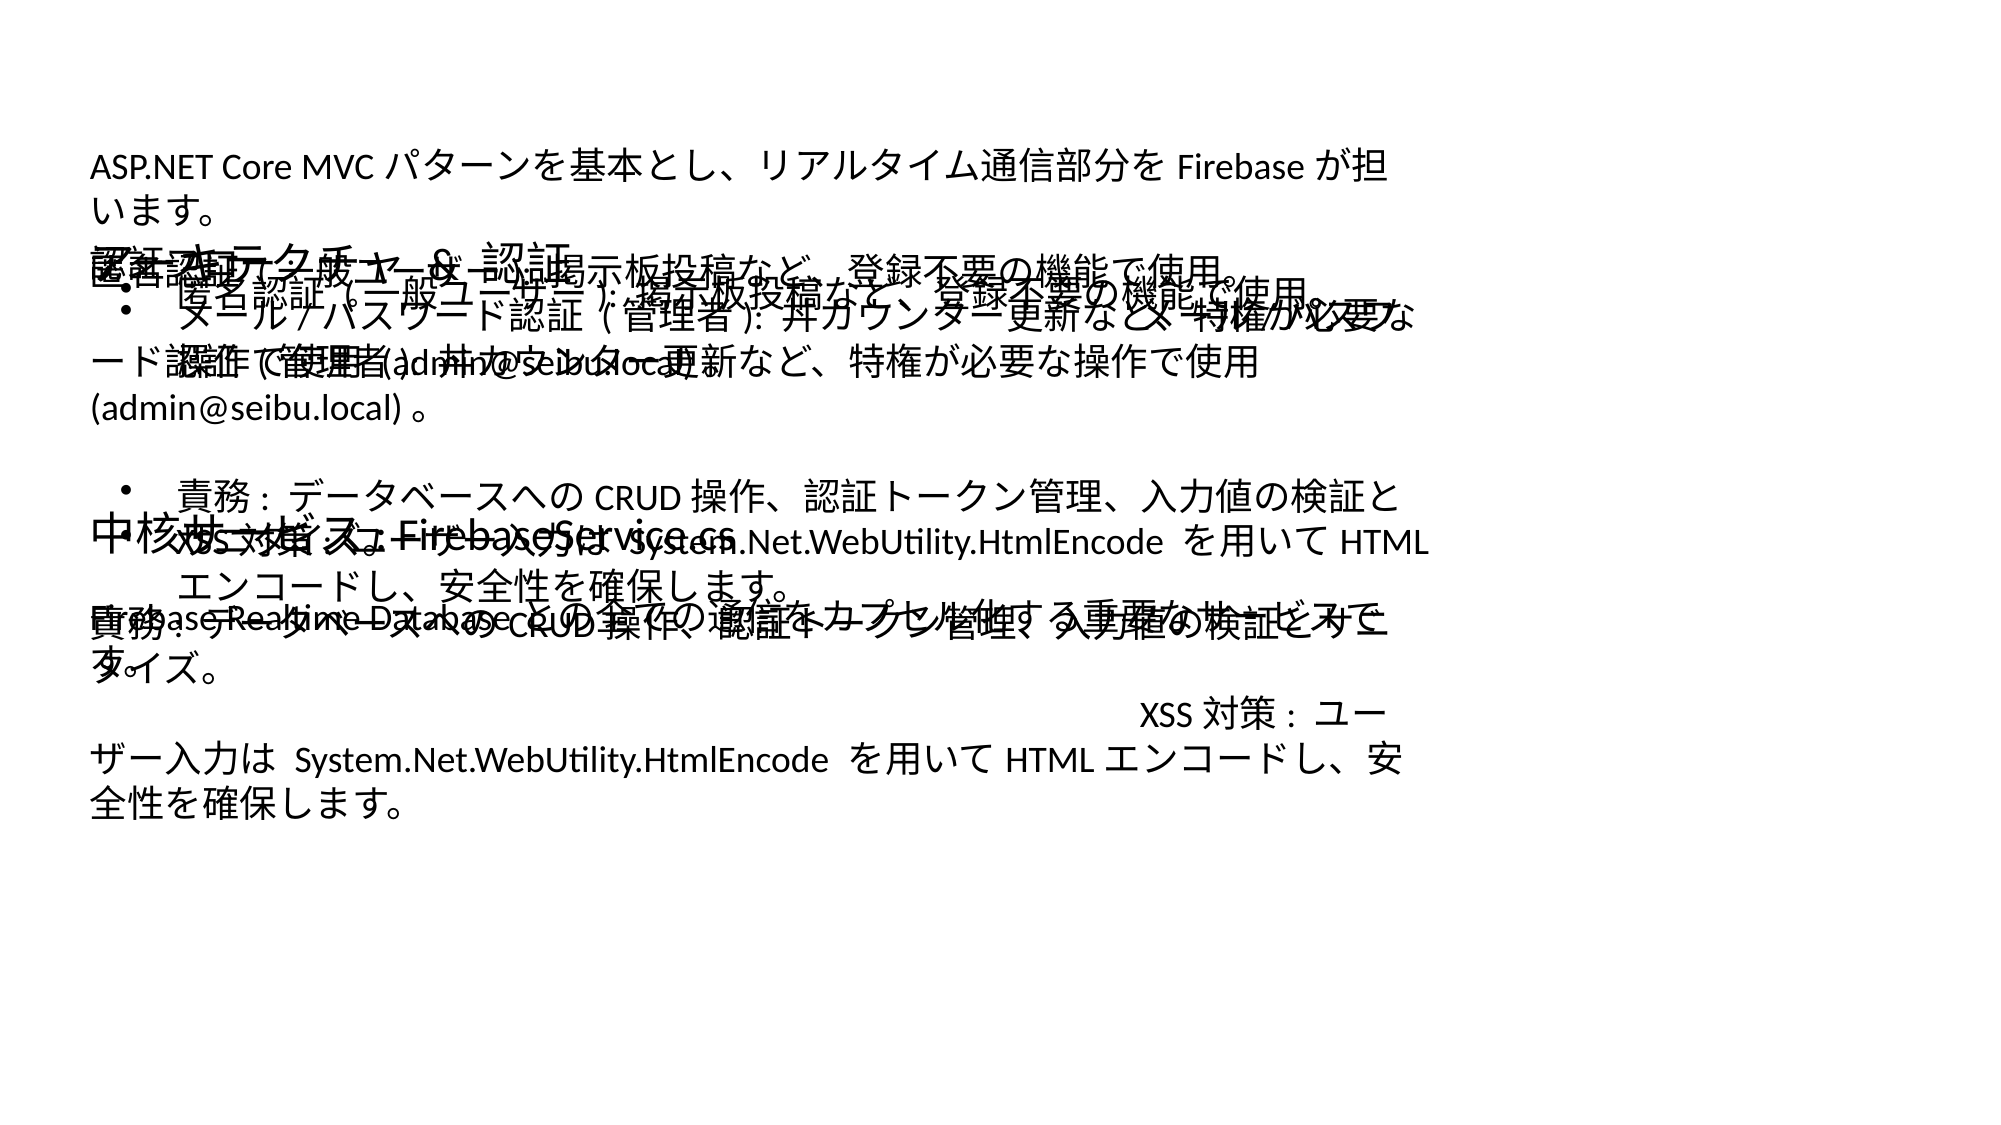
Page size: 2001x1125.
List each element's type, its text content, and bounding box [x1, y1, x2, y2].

text_box 中核サービス: FirebaseService.cs [74, 494, 104, 570]
text_box 匿名認証 (一般ユーザー): 掲示板投稿など、登録不要の機能で使用。 [104, 254, 1455, 299]
text_box 認証フロー: [74, 224, 1425, 299]
text_box 匿名認証 (一般ユーザー): 掲示板投稿など、登録不要の機能で使用。 メール/パスワード認証 (管理者): 丼カウンター更新など、特権が必要な操作で使用 (admin@seibu.local)。 [74, 299, 104, 375]
text_box 責務: データベースへのCRUD操作、認証トークン管理、入力値の検証とサニタイズ。 [104, 479, 1455, 524]
text_box 責務: データベースへのCRUD操作、認証トークン管理、入力値の検証とサニタイズ。 XSS対策: ユーザー入力は System.Net.WebUtility.HtmlEncode を用いてHTMLエンコードし、安全性を確保します。 [74, 674, 1425, 750]
text_box メール/パスワード認証 (管理者): 丼カウンター更新など、特権が必要な操作で使用 (admin@seibu.local)。 [104, 299, 1455, 375]
text_box Firebase Realtime Databaseとの全ての通信をカプセル化する重要なサービスです。 [74, 599, 1425, 674]
text_box XSS対策: ユーザー入力は System.Net.WebUtility.HtmlEncode を用いてHTMLエンコードし、安全性を確保します。 [104, 524, 1455, 600]
text_box ASP.NET Core MVCパターンを基本とし、リアルタイム通信部分をFirebaseが担います。 [74, 149, 1425, 224]
